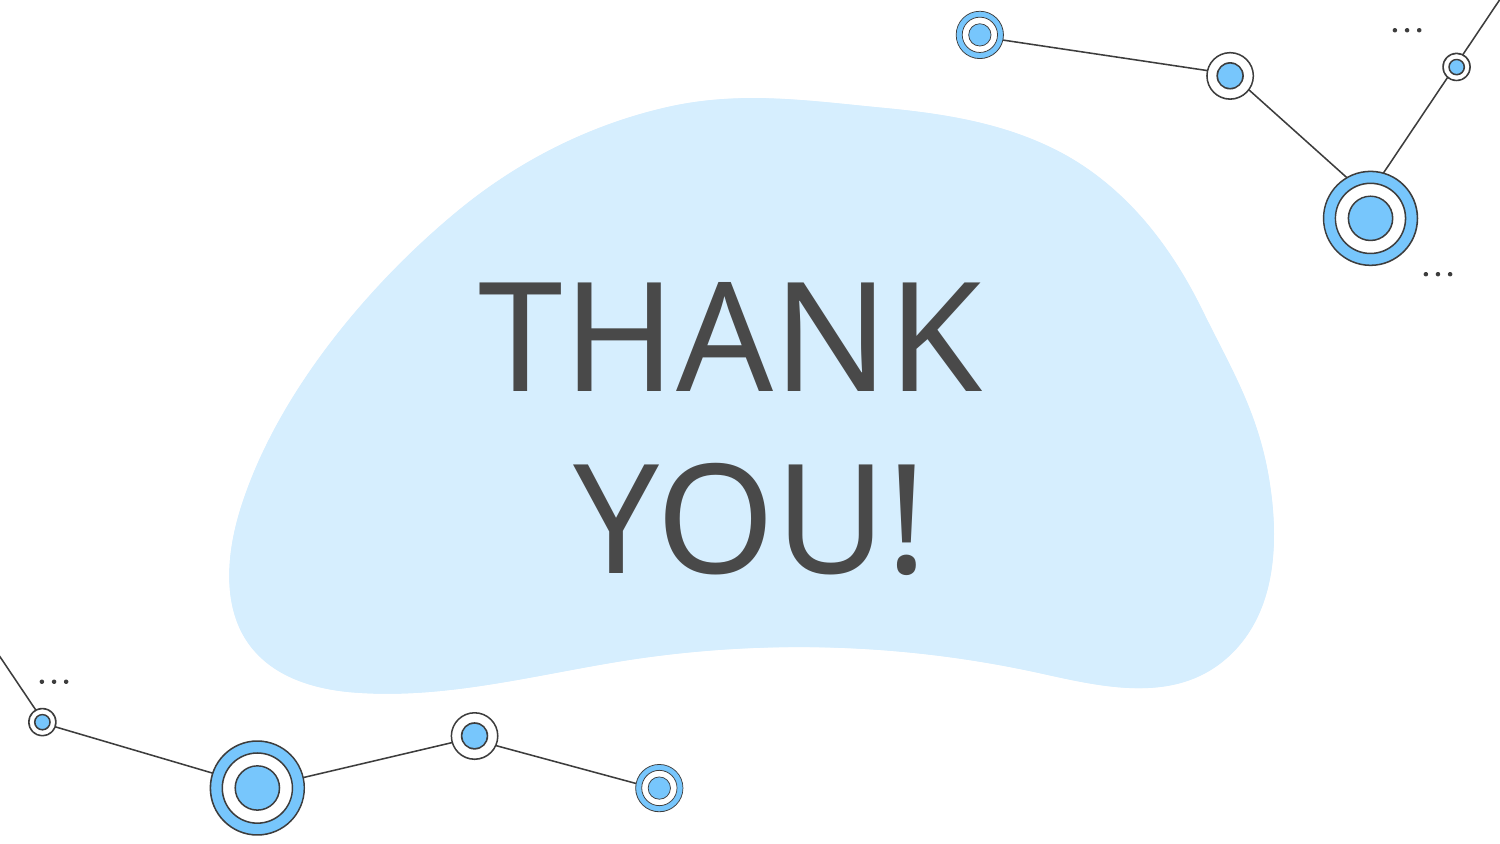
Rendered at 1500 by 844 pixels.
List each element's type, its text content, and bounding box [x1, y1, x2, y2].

title THANK YOU! [430, 265, 1071, 578]
